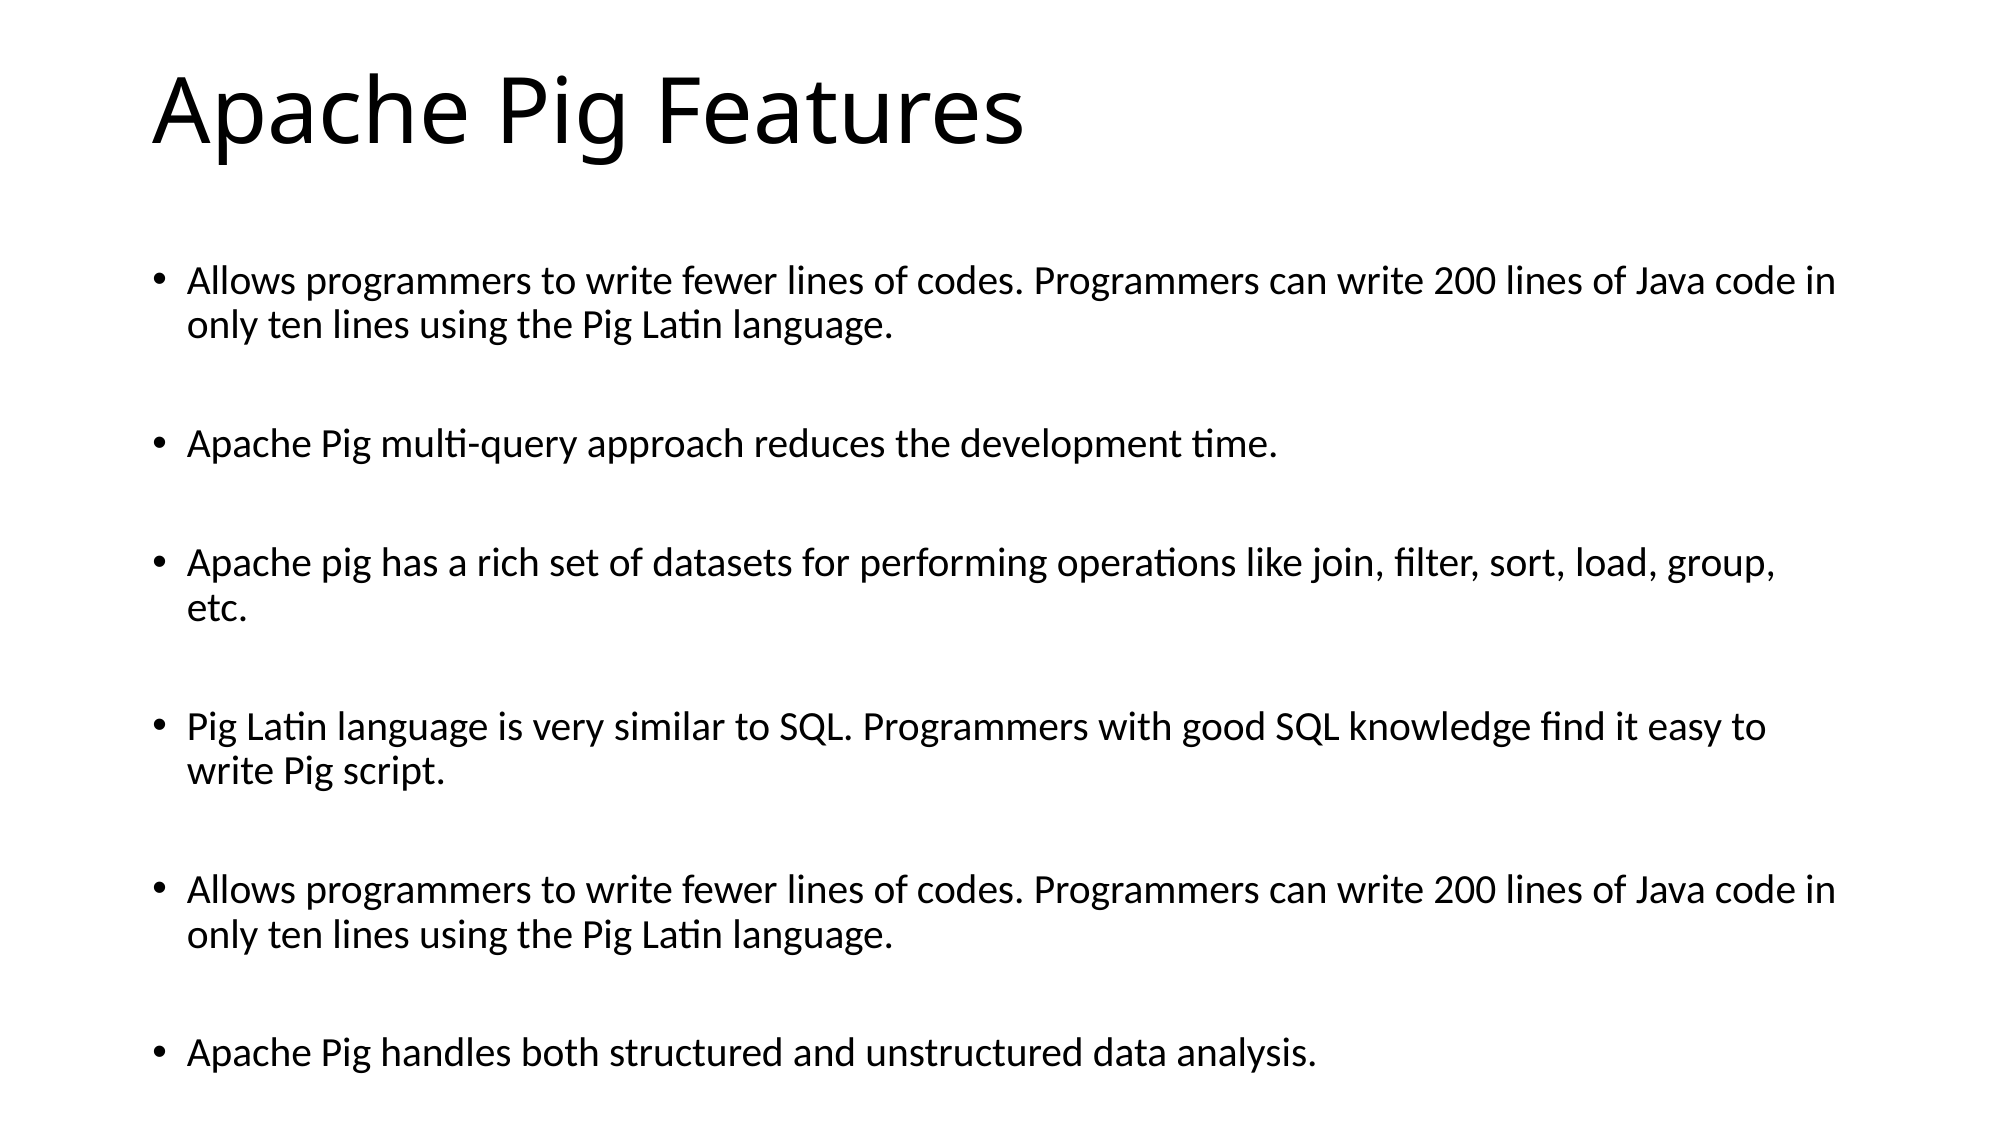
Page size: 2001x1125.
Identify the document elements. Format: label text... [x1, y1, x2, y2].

list Allows programmers to write fewer lines of codes. Programmers can write 200 lines of Java code in only ten lines using the Pig Latin language. Apache Pig multi-query approach reduces the development time. Apache pig has a rich set of datasets for performing operations like join, filter, sort, load, group, etc. Pig Latin language is very similar to SQL. Programmers with good SQL knowledge find it easy to write Pig script. Allows programmers to write fewer lines of codes. Programmers can write 200 lines of Java code in only ten lines using the Pig Latin language. Apache Pig handles both structured and unstructured data analysis. [137, 186, 1863, 1089]
title Apache Pig Features [137, 59, 1863, 186]
